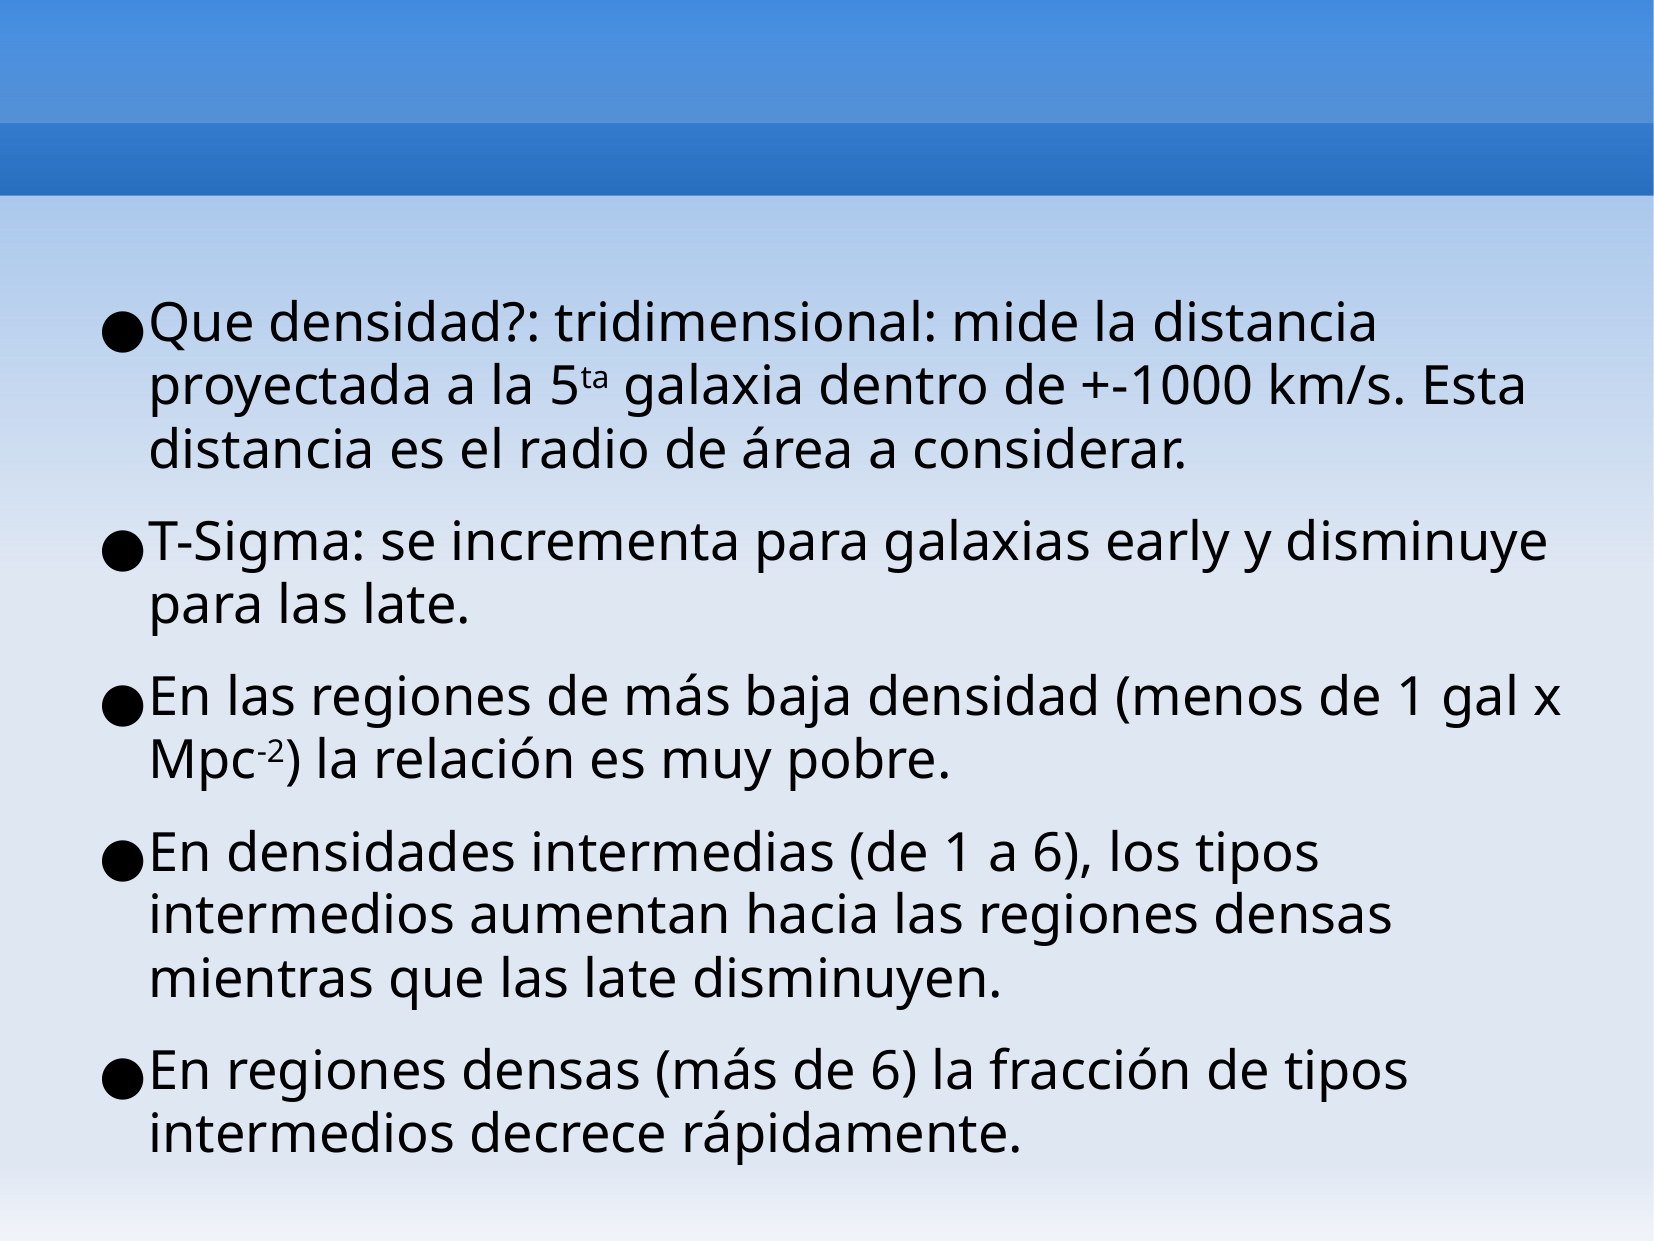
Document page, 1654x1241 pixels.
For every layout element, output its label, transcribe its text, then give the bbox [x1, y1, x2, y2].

picture [0, 0, 1654, 1241]
list Que densidad?: tridimensional: mide la distancia proyectada a la 5ta galaxia dentro de +-1000 km/s. Esta distancia es el radio de área a considerar. T-Sigma: se incrementa para galaxias early y disminuye para las late. En las regiones de más baja densidad (menos de 1 gal x Mpc-2) la relación es muy pobre. En densidades intermedias (de 1 a 6), los tipos intermedios aumentan hacia las regiones densas mientras que las late disminuyen. En regiones densas (más de 6) la fracción de tipos intermedios decrece rápidamente. [82, 290, 1571, 1231]
